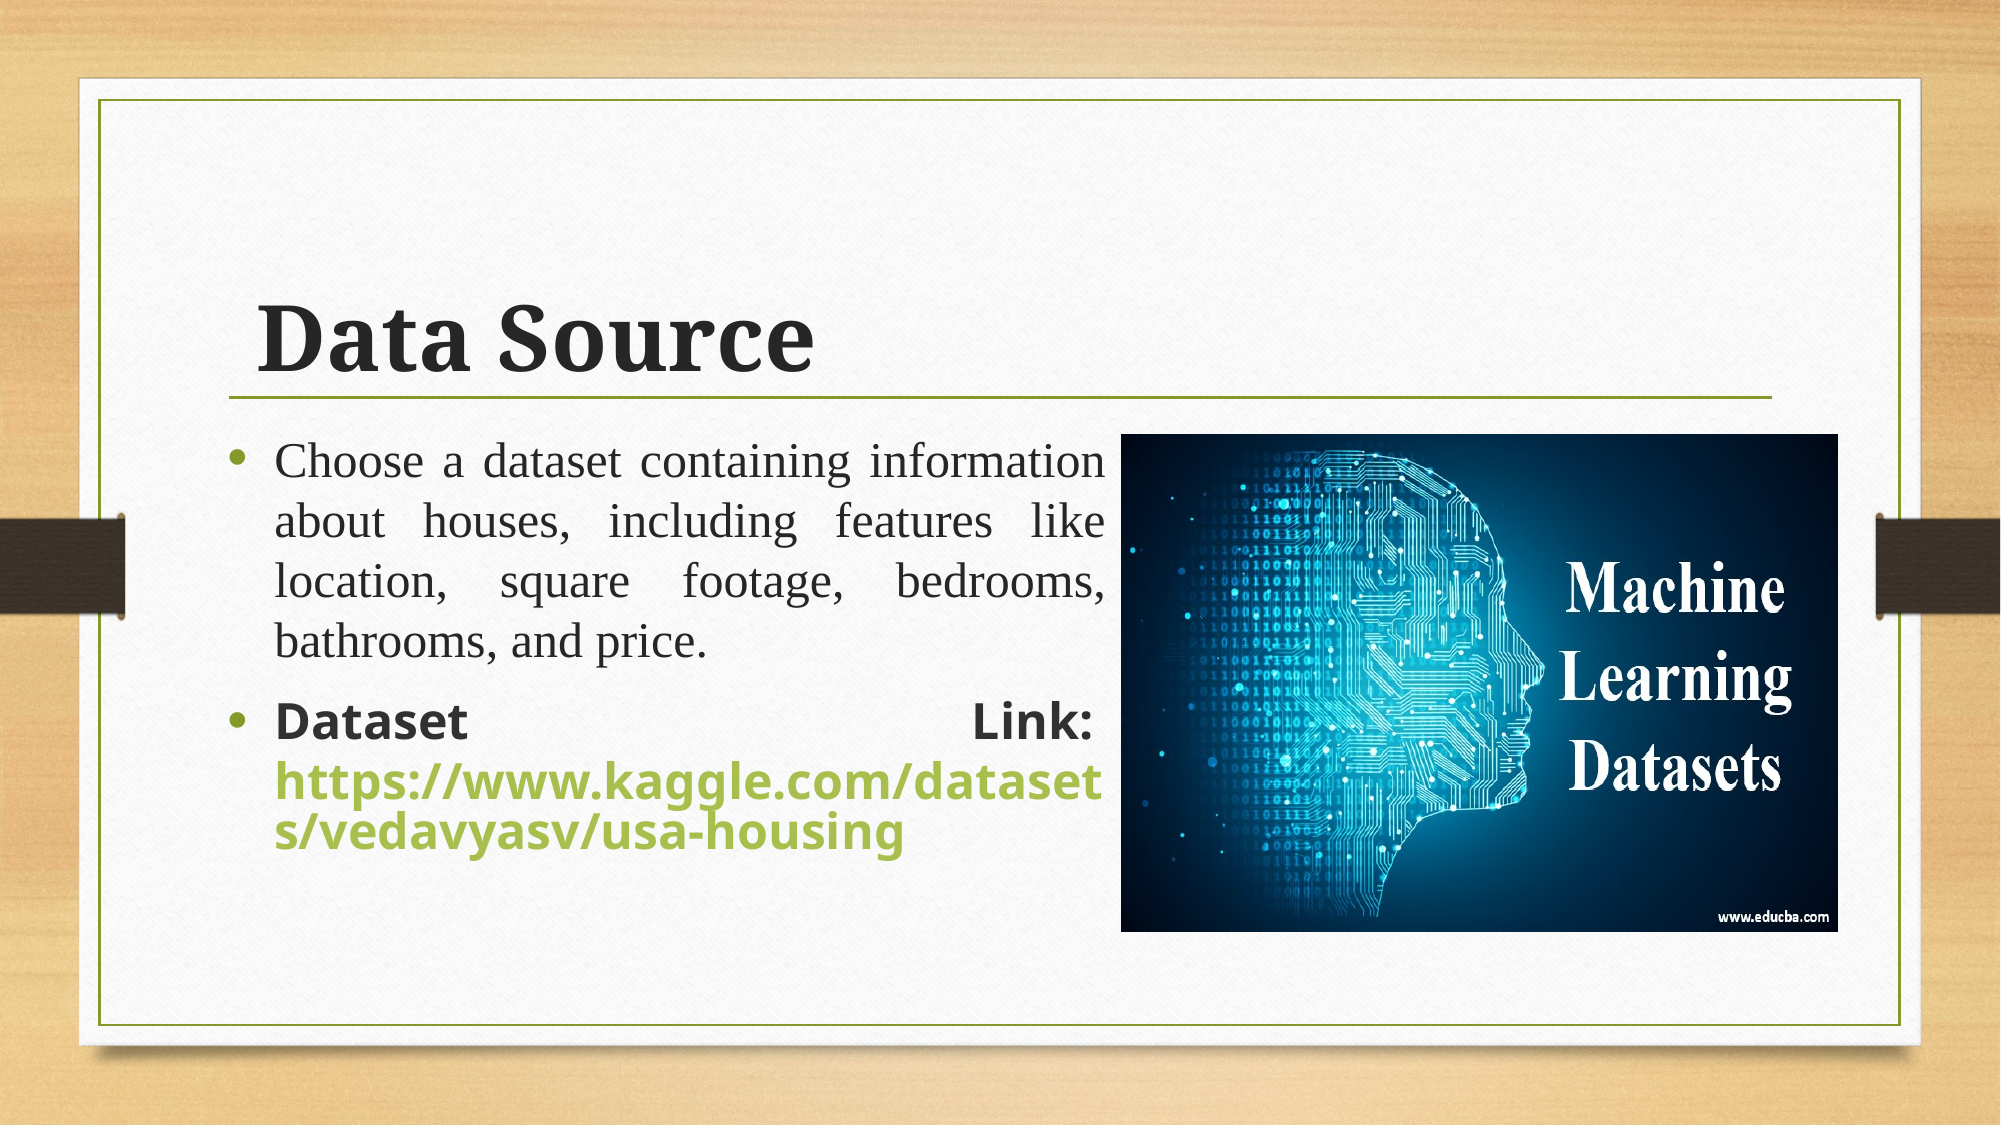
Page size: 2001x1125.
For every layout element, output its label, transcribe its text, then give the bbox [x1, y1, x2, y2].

title Data Source [0, 228, 1325, 442]
picture [0, 0, 2001, 1125]
list Choose a dataset containing information about houses, including features like location, square footage, bedrooms, bathrooms, and price. Dataset Link: https://www.kaggle.com/datasets/vedavyasv/usa-housing [212, 419, 1122, 964]
